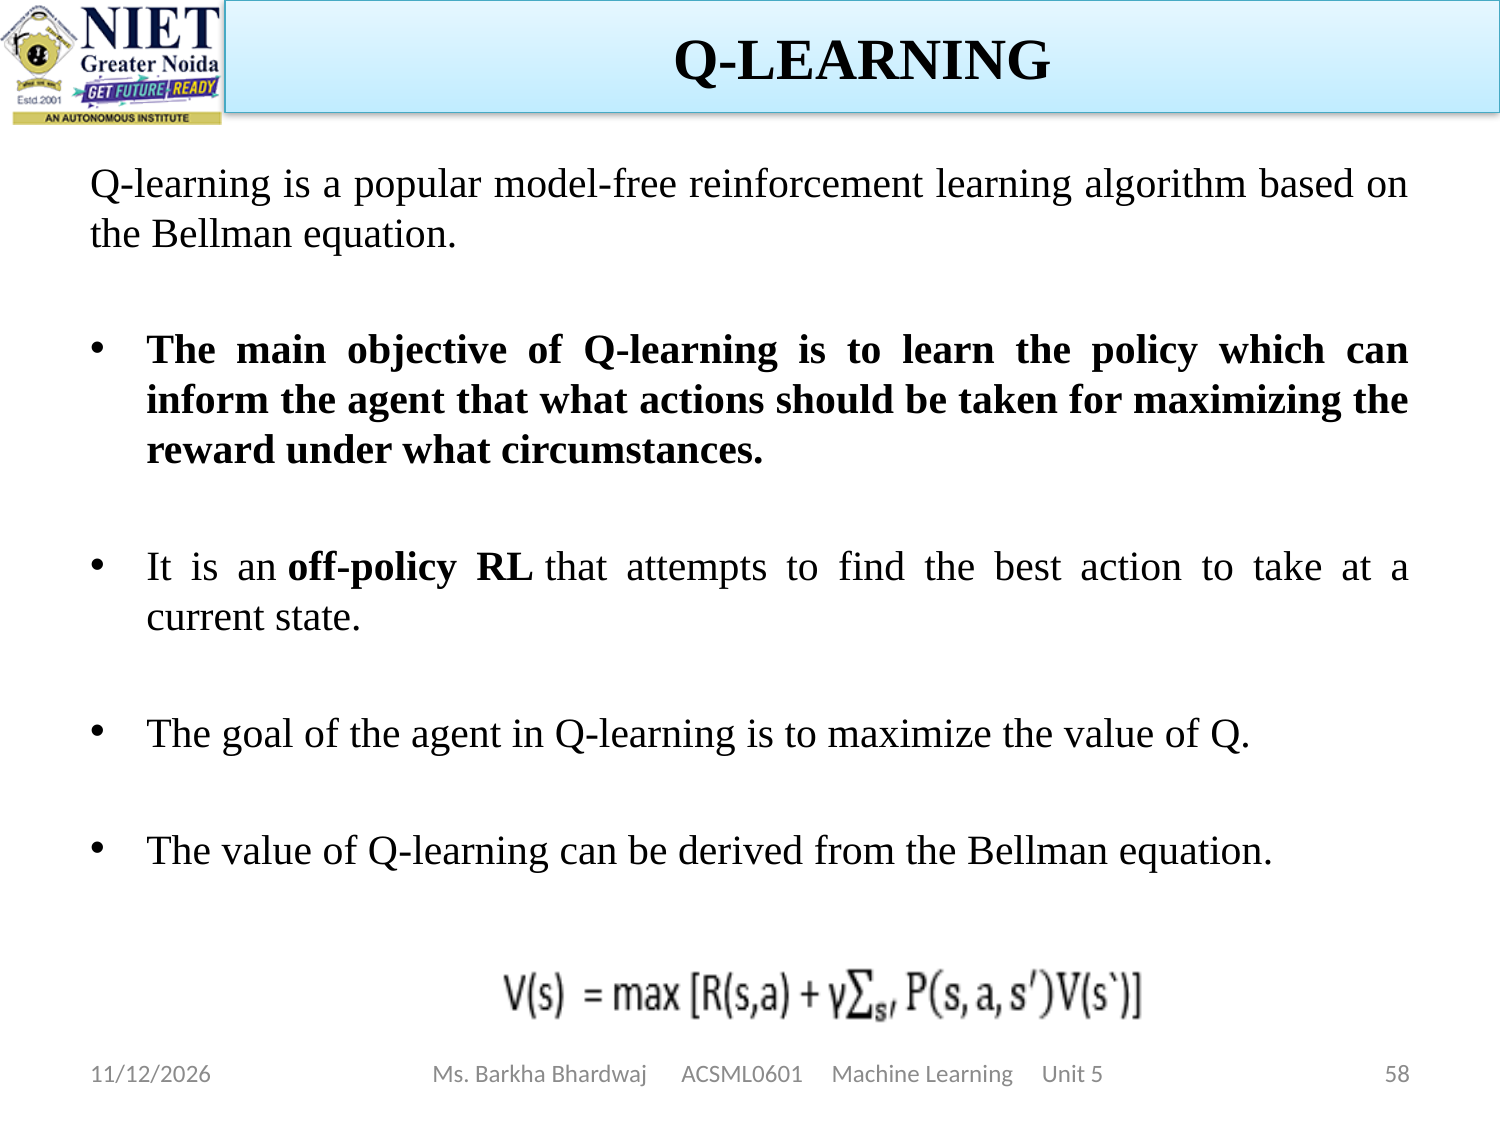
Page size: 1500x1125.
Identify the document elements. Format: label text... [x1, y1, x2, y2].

list Q-learning is a popular model-free reinforcement learning algorithm based on the Bellman equation. The main objective of Q-learning is to learn the policy which can inform the agent that what actions should be taken for maximizing the reward under what circumstances. It is an off-policy RL that attempts to find the best action to take at a current state. The goal of the agent in Q-learning is to maximize the value of Q. The value of Q-learning can be derived from the Bellman equation. [75, 148, 1425, 949]
slide_number 58 [1238, 1042, 1425, 1103]
footer Ms. Barkha Bhardwaj ACSML0601 Machine Learning Unit 5 [300, 1042, 1238, 1103]
text_box Q-LEARNING [224, 0, 1500, 113]
picture [0, 5, 223, 126]
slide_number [75, 1042, 300, 1103]
picture [355, 930, 1182, 1061]
